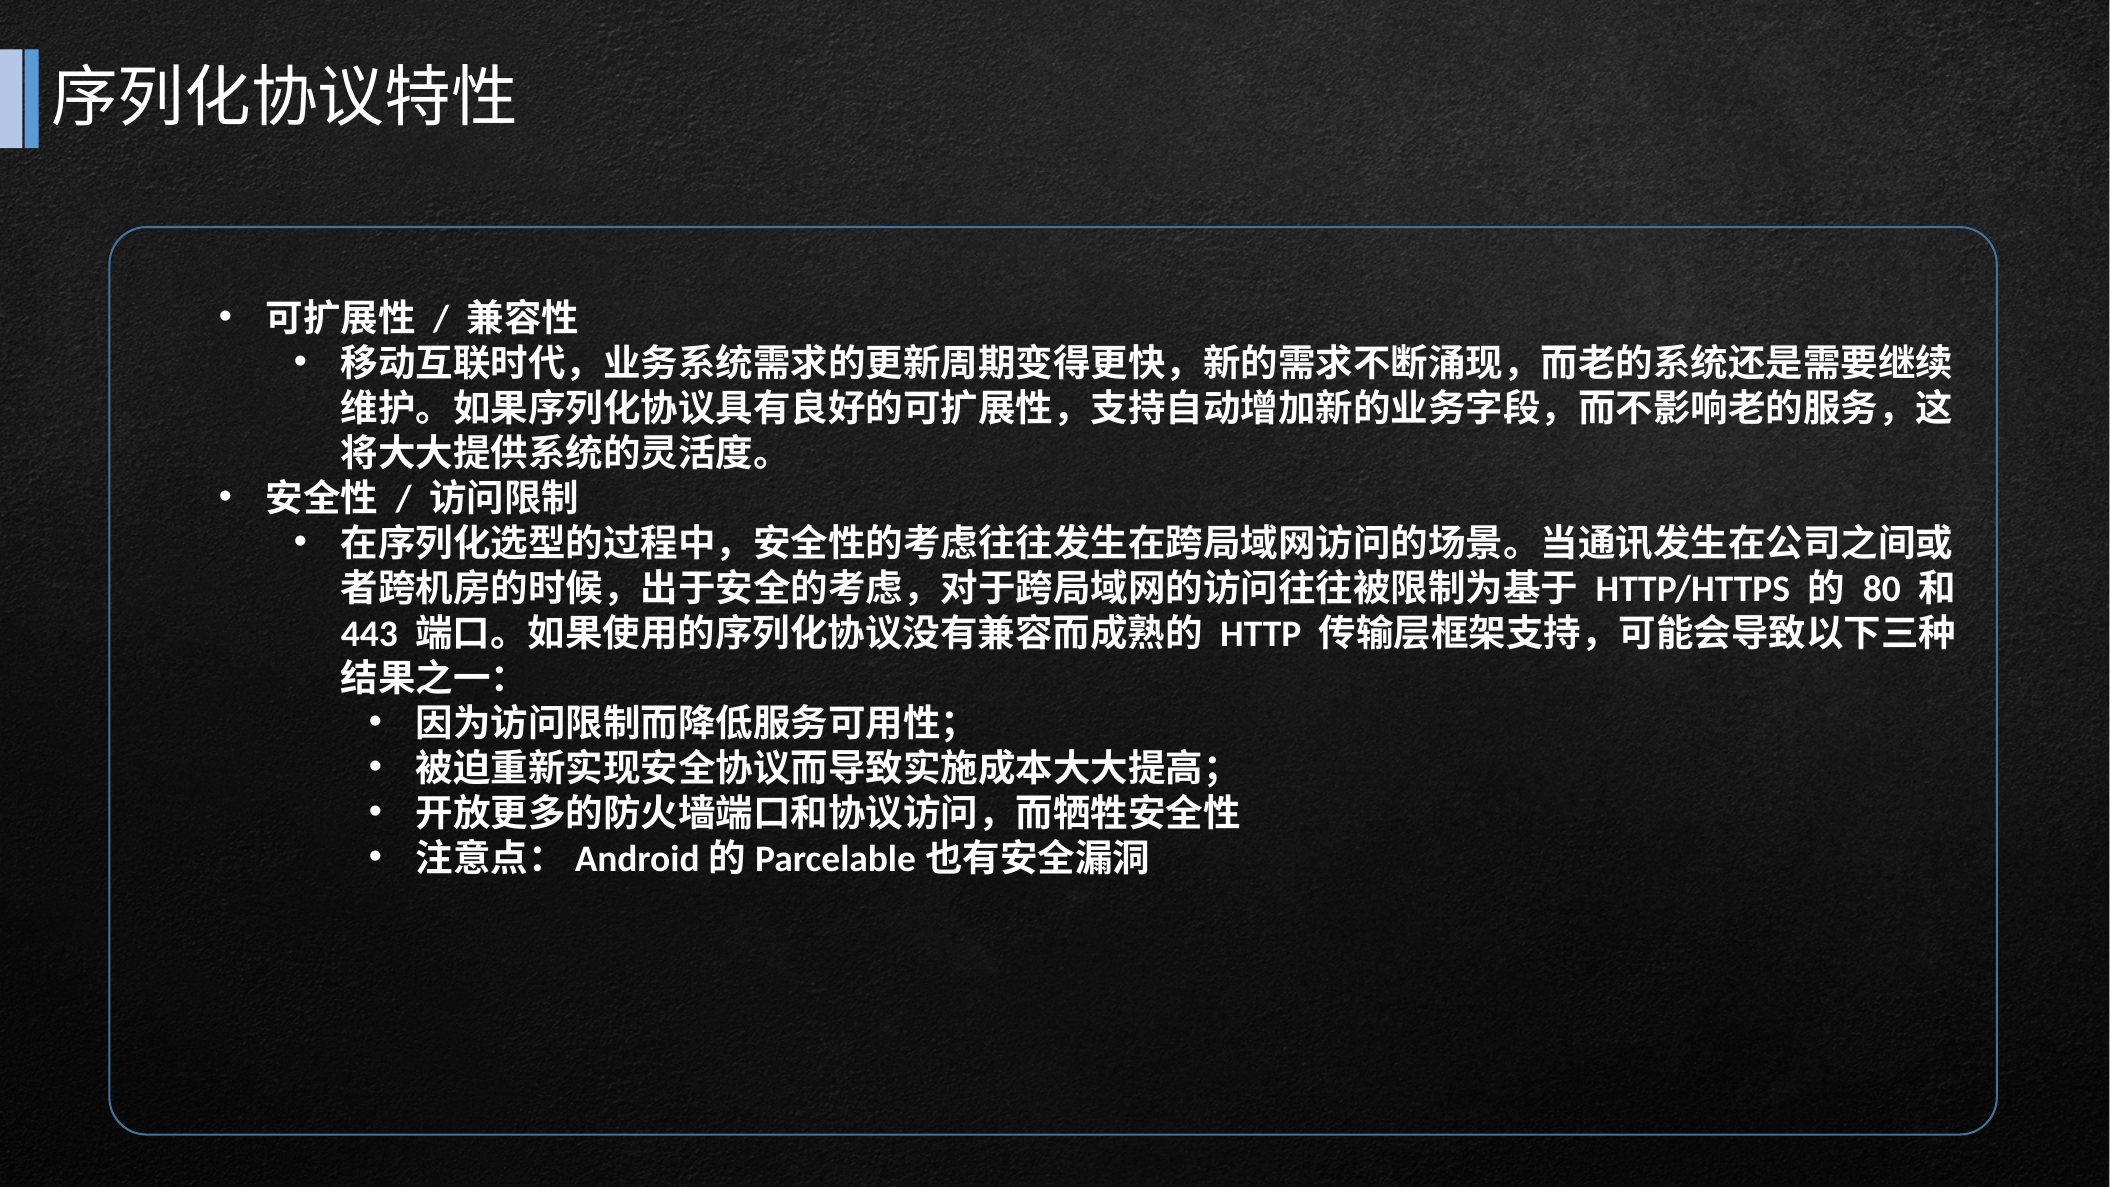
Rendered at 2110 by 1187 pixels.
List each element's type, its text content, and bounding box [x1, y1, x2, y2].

title 序列化协议特性 [36, 48, 2014, 150]
text_box [108, 225, 1998, 1136]
picture [0, 0, 2110, 1187]
text_box 可扩展性 / 兼容性 移动互联时代，业务系统需求的更新周期变得更快，新的需求不断涌现，而老的系统还是需要继续维护。如果序列化协议具有良好的可扩展性，支持自动增加新的业务字段，而不影响老的服务，这将大大提供系统的灵活度。 安全性 / 访问限制 在序列化选型的过程中，安全性的考虑往往发生在跨局域网访问的场景。当通讯发生在公司之间或者跨机房的时候，出于安全的考虑，对于跨局域网的访问往往被限制为基于 HTTP/HTTPS 的 80 和 443 端口。如果使用的序列化协议没有兼容而成熟的 HTTP 传输层框架支持，可能会导致以下三种结果之一： 因为访问限制而降低服务可用性； 被迫重新实现安全协议而导致实施成本大大提高； 开放更多的防火墙端口和协议访问，而牺牲安全性 注意点：Android的Parcelable也有安全漏洞 [204, 286, 1972, 886]
